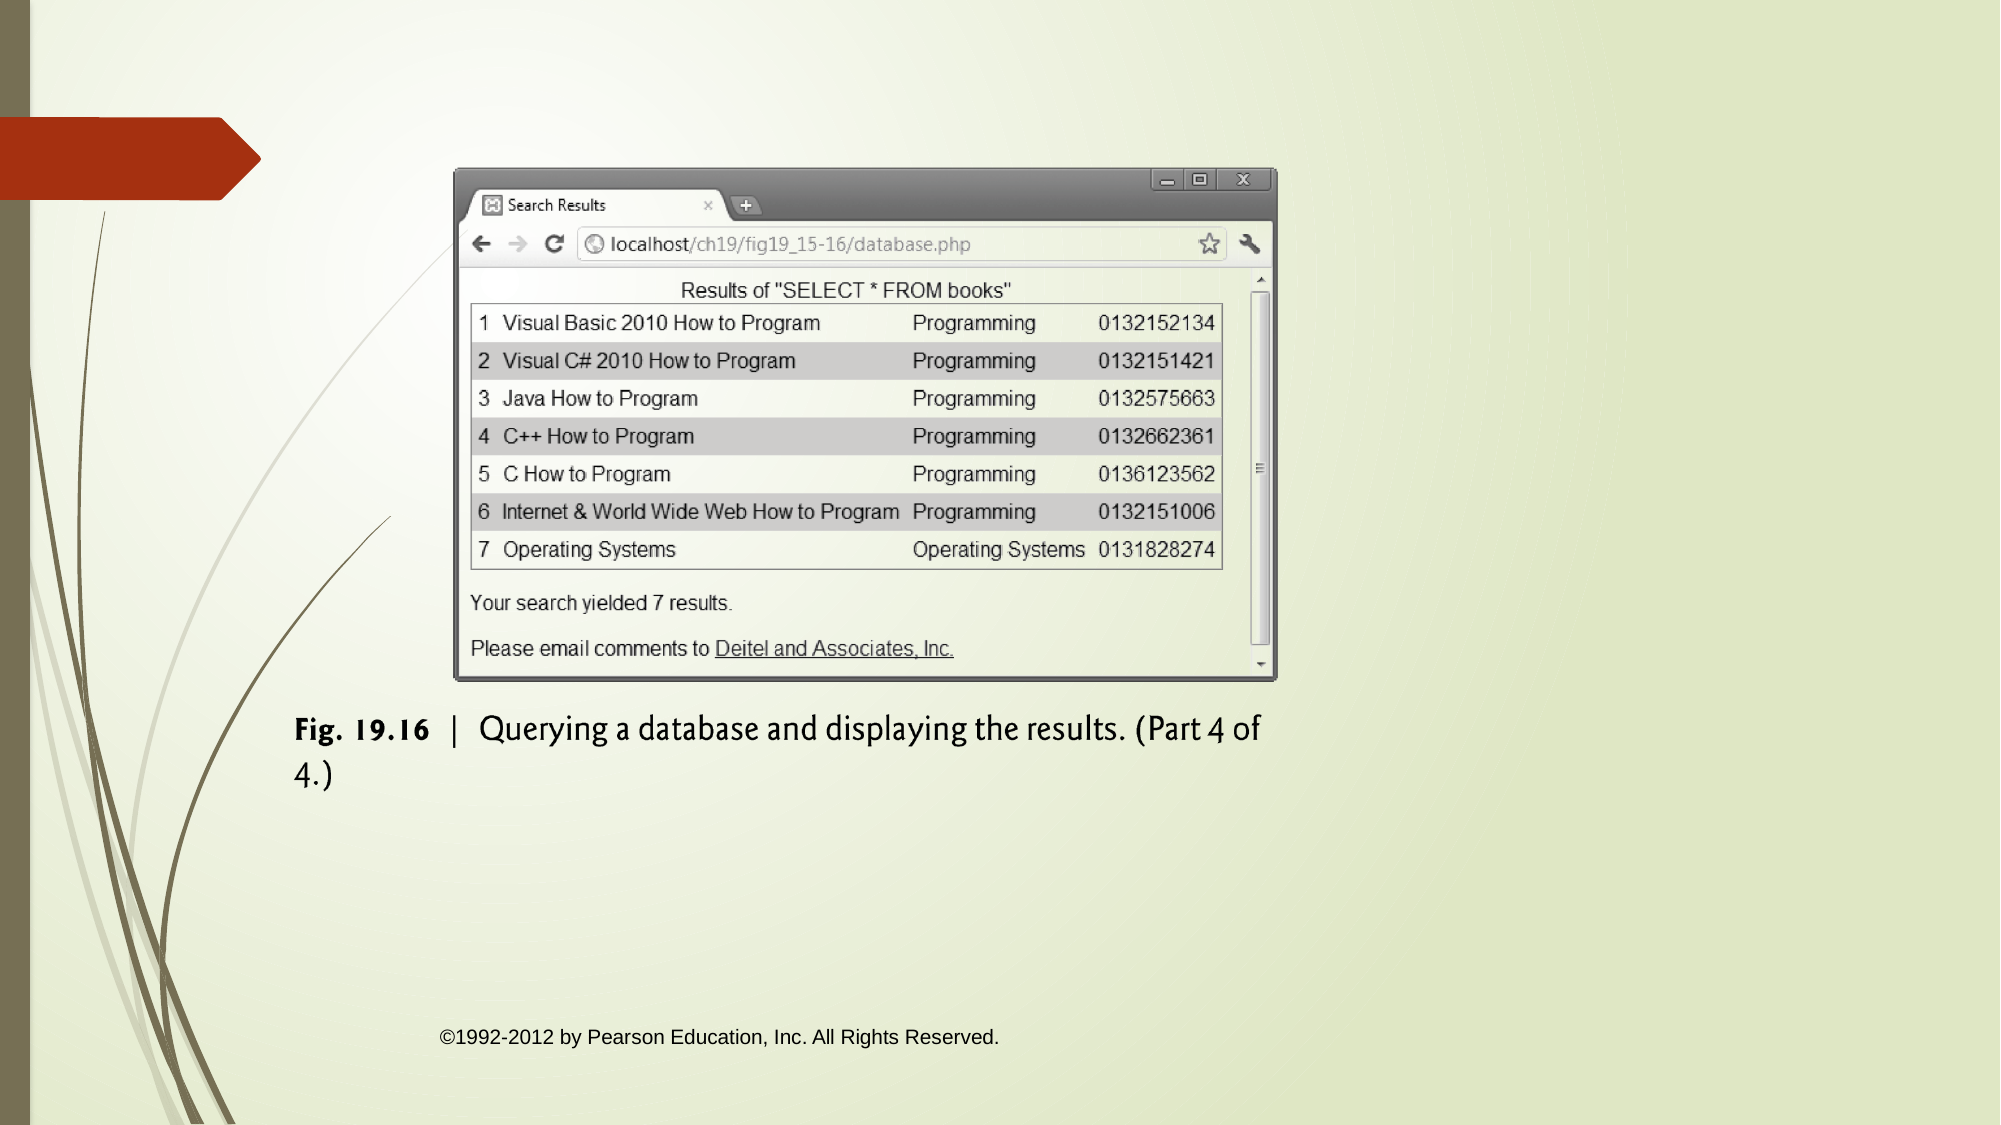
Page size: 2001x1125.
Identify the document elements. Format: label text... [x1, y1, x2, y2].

footer ©1992-2012 by Pearson Education, Inc. All Rights Reserved. [424, 1027, 1675, 1067]
picture [249, 106, 1751, 1018]
